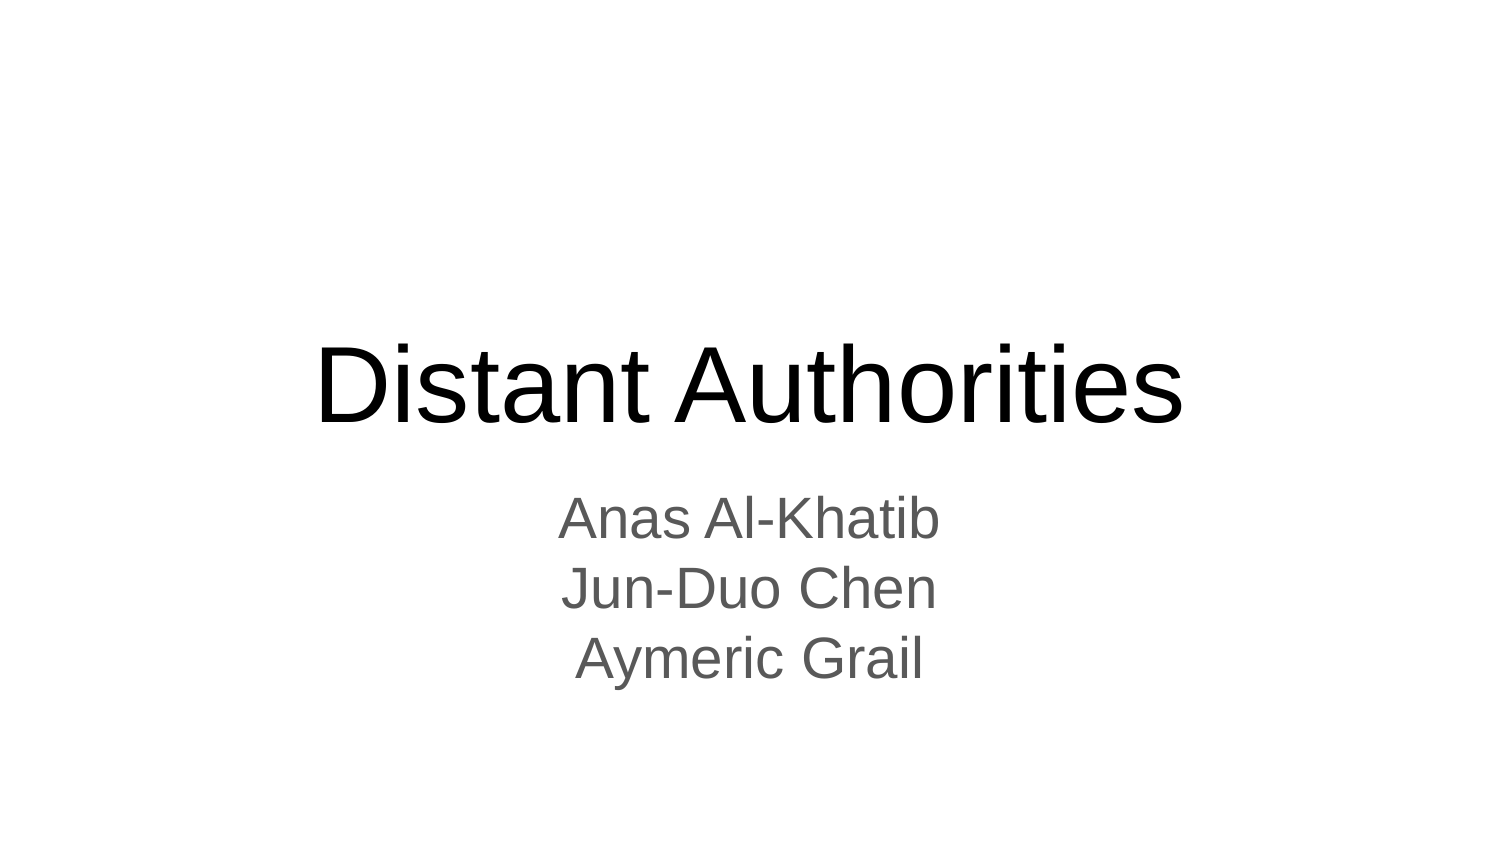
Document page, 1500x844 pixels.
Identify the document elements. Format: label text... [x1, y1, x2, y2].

subtitle Anas Al-Khatib Jun-Duo Chen Aymeric Grail [51, 464, 1449, 595]
title Distant Authorities [51, 122, 1449, 459]
